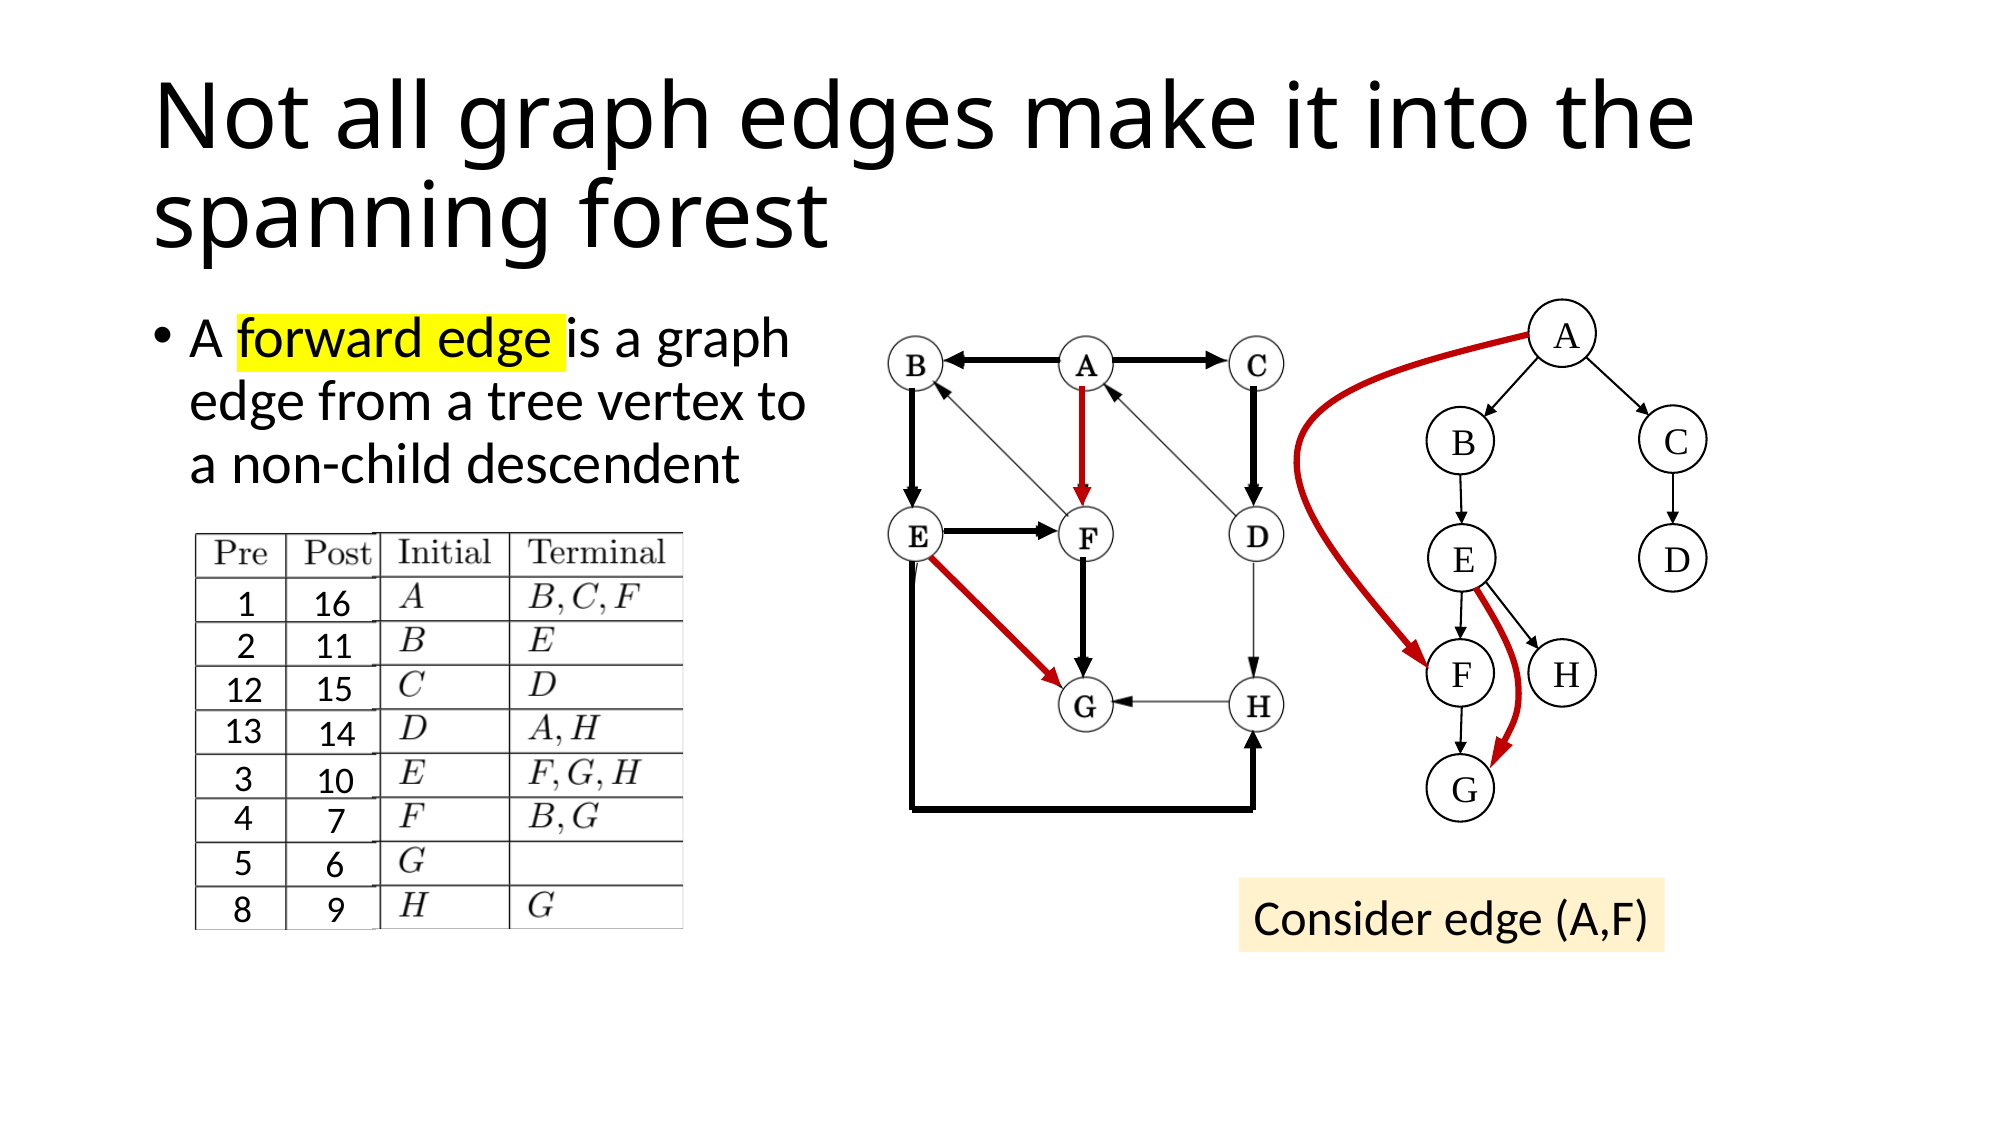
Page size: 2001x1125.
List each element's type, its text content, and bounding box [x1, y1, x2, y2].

text_box [1379, 360, 1426, 667]
text_box Consider edge (A,F) [1238, 877, 1665, 953]
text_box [1426, 299, 1707, 822]
title Not all graph edges make it into the spanning forest [137, 59, 1863, 278]
list A forward edge is a graph edge from a tree vertex to a non-child descendent [137, 299, 865, 1014]
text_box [930, 556, 1061, 687]
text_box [844, 299, 1379, 817]
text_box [183, 531, 684, 939]
